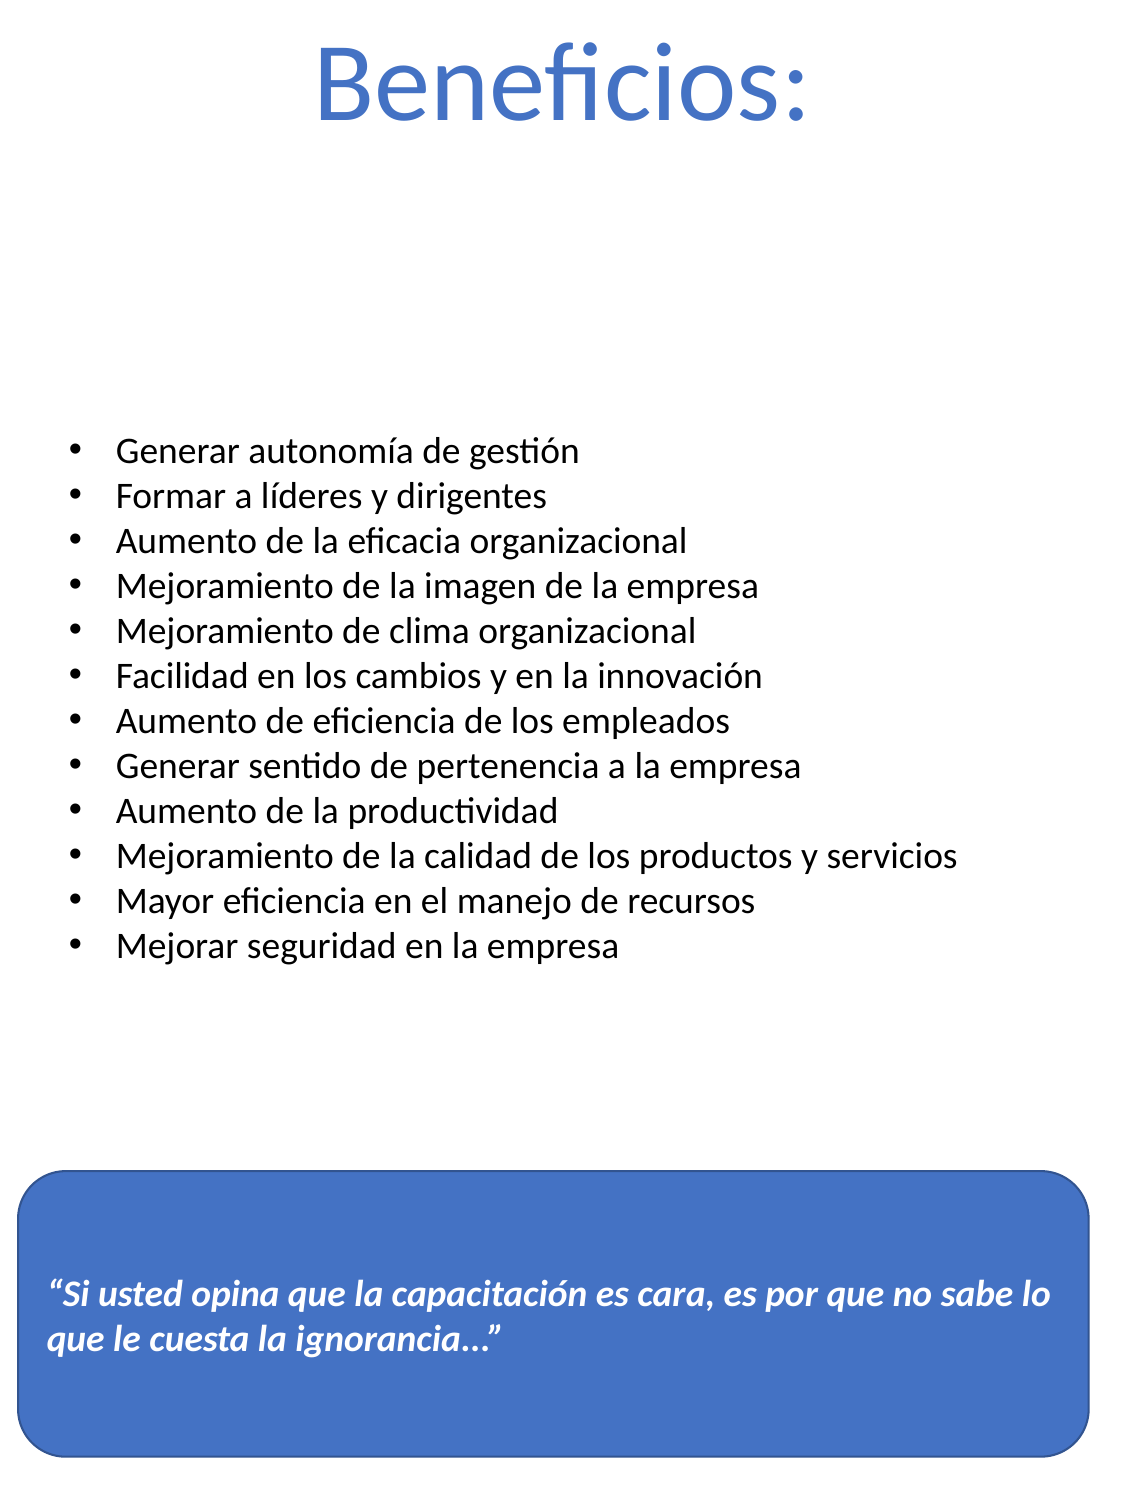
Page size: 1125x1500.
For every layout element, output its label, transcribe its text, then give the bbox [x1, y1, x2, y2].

text_box Beneficios: [0, 0, 1125, 150]
text_box “Si usted opina que la capacitación es cara, es por que no sabe lo que le cuesta la ignorancia...” [17, 1170, 1090, 1458]
text_box Generar autonomía de gestión Formar a líderes y dirigentes Aumento de la eficacia organizacional Mejoramiento de la imagen de la empresa Mejoramiento de clima organizacional Facilidad en los cambios y en la innovación Aumento de eficiencia de los empleados Generar sentido de pertenencia a la empresa Aumento de la productividad Mejoramiento de la calidad de los productos y servicios Mayor eficiencia en el manejo de recursos Mejorar seguridad en la empresa [54, 418, 1089, 1109]
